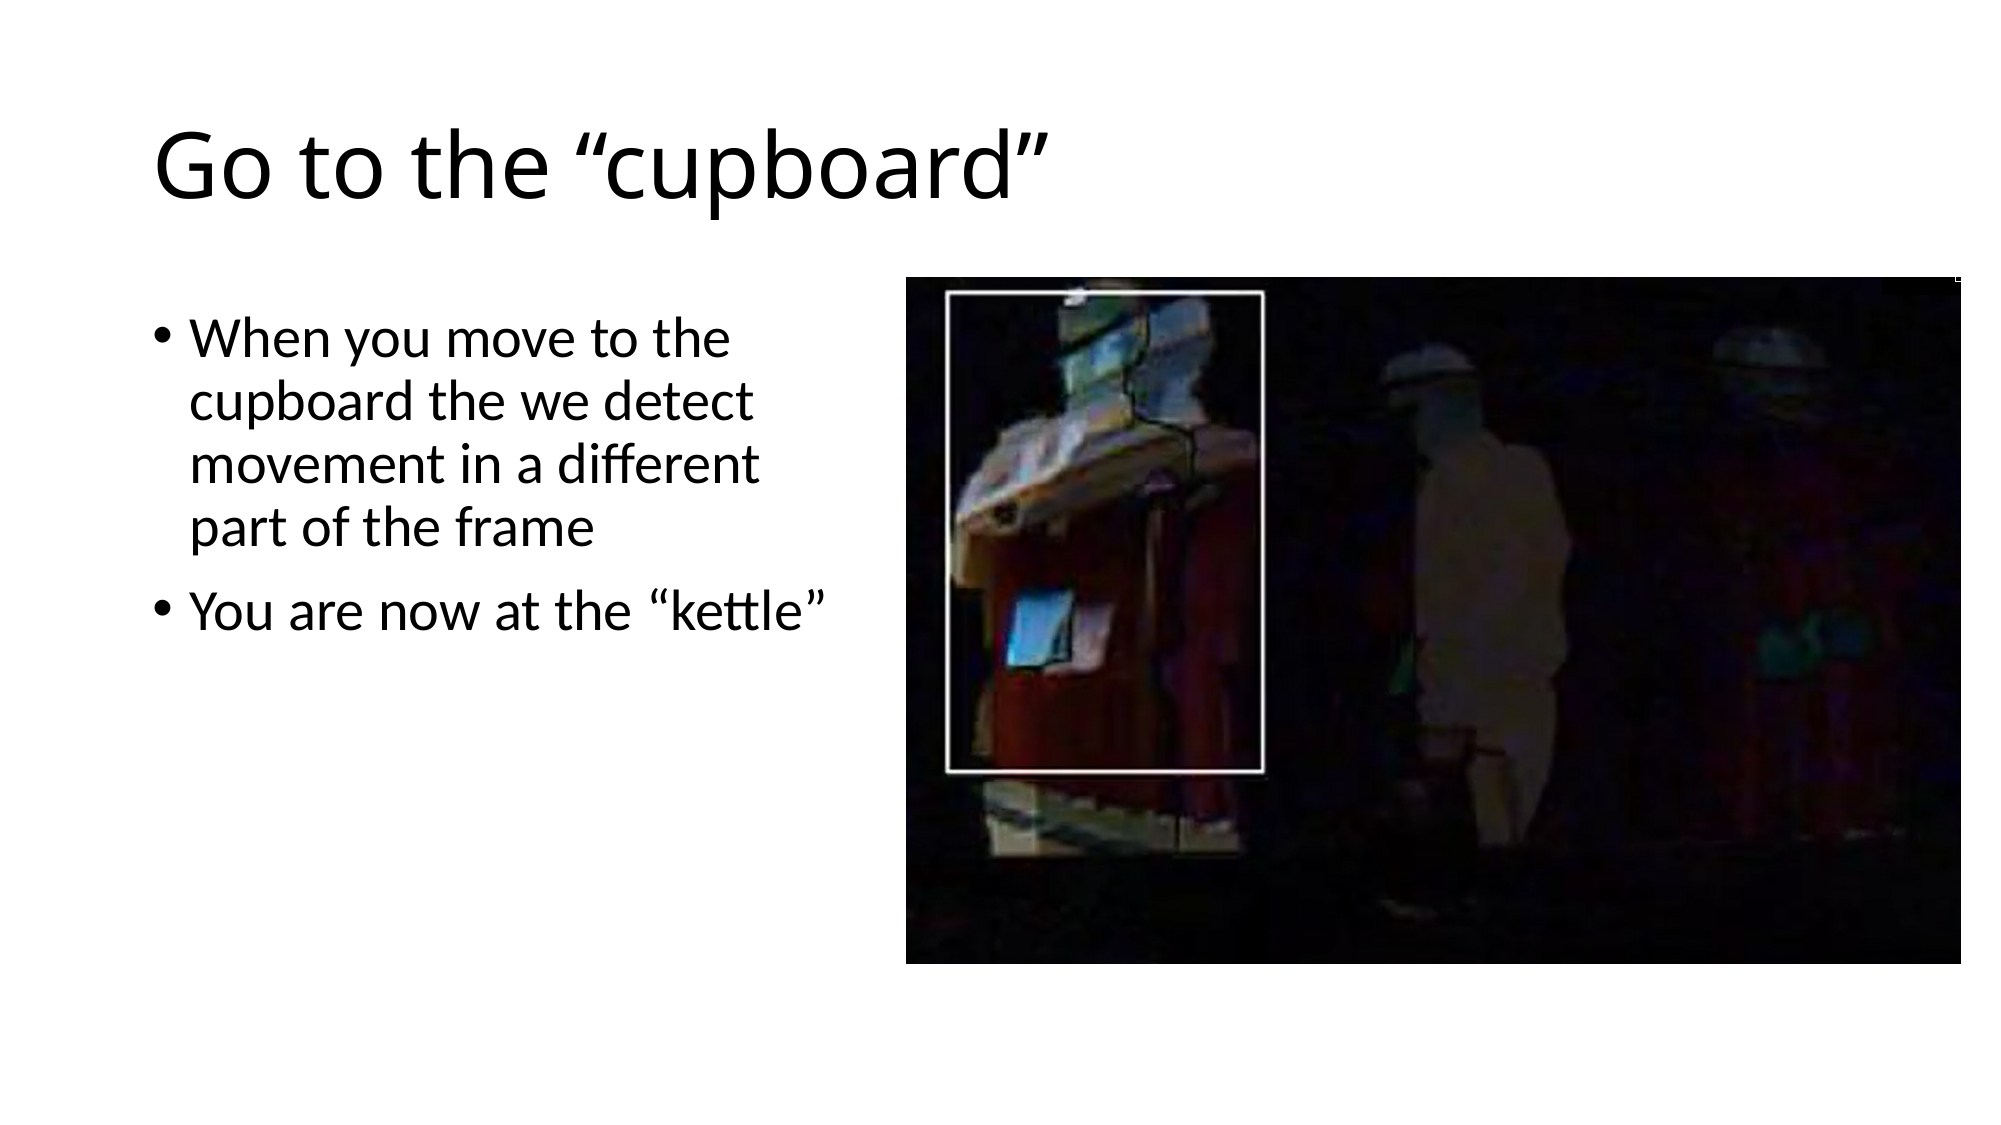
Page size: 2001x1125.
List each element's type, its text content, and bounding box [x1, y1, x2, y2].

title Go to the “cupboard” [137, 59, 1863, 278]
picture [906, 277, 1961, 964]
list When you move to the cupboard the we detect movement in a different part of the frame You are now at the “kettle” [137, 299, 866, 1014]
